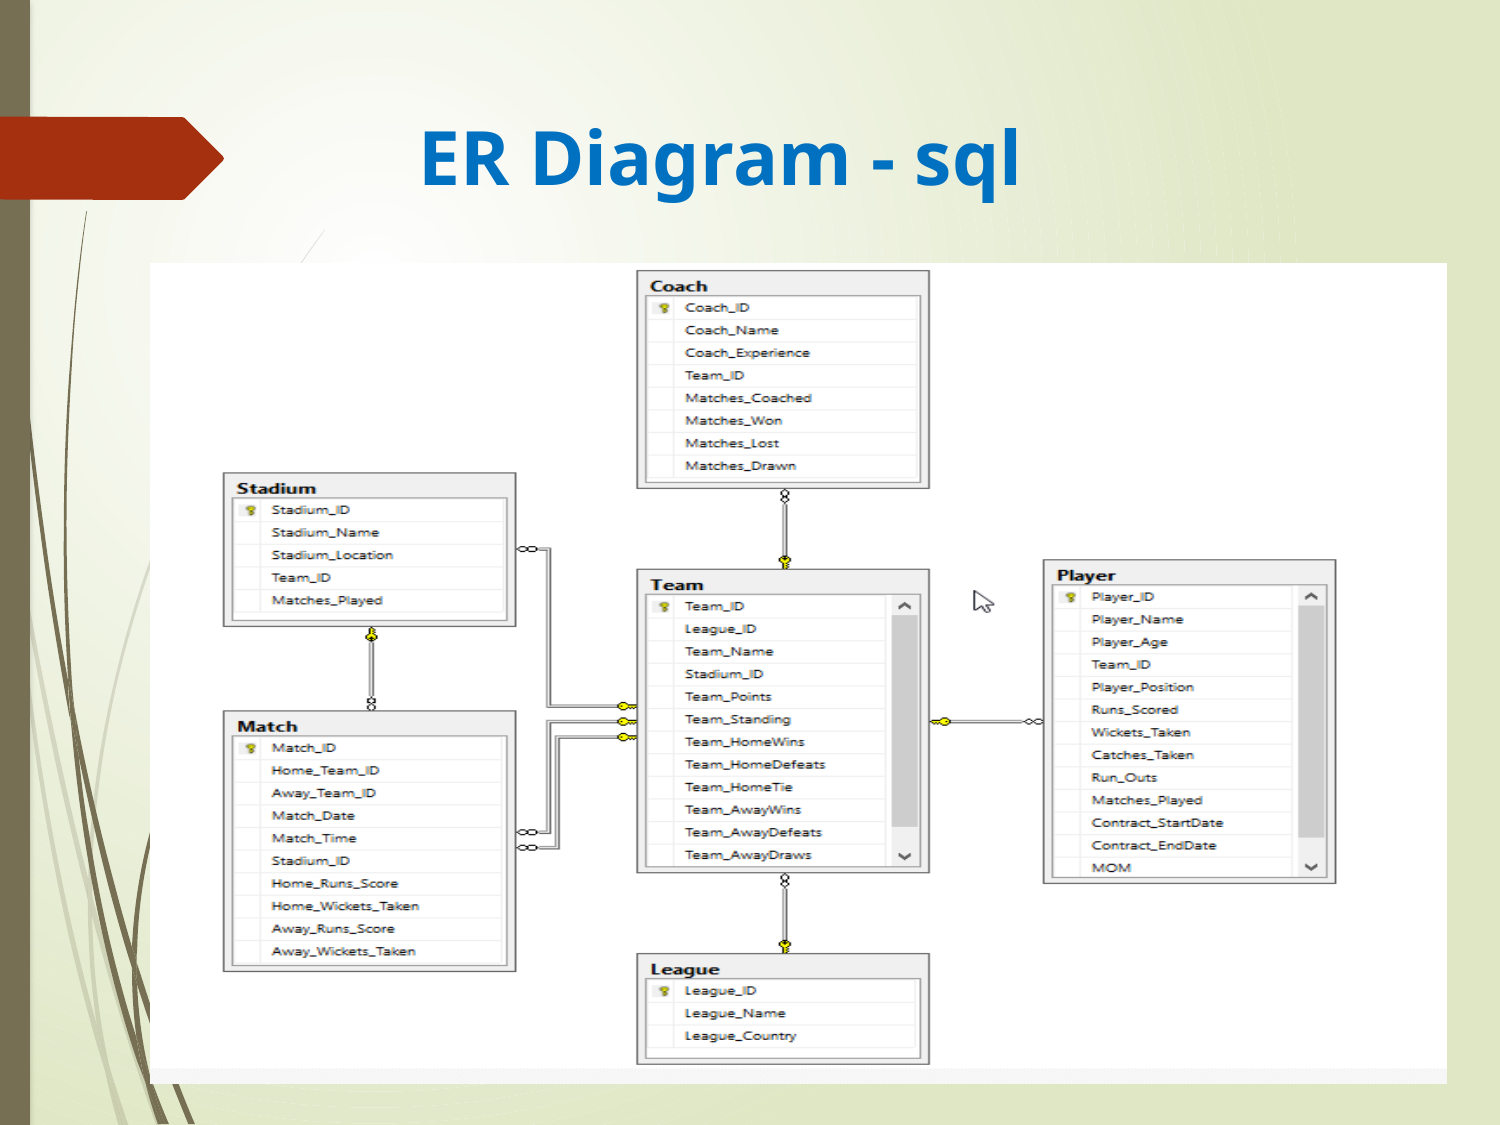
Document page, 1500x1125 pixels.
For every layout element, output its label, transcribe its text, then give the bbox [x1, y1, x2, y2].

picture [149, 263, 1448, 1084]
title ER Diagram - sql [150, 102, 1400, 263]
